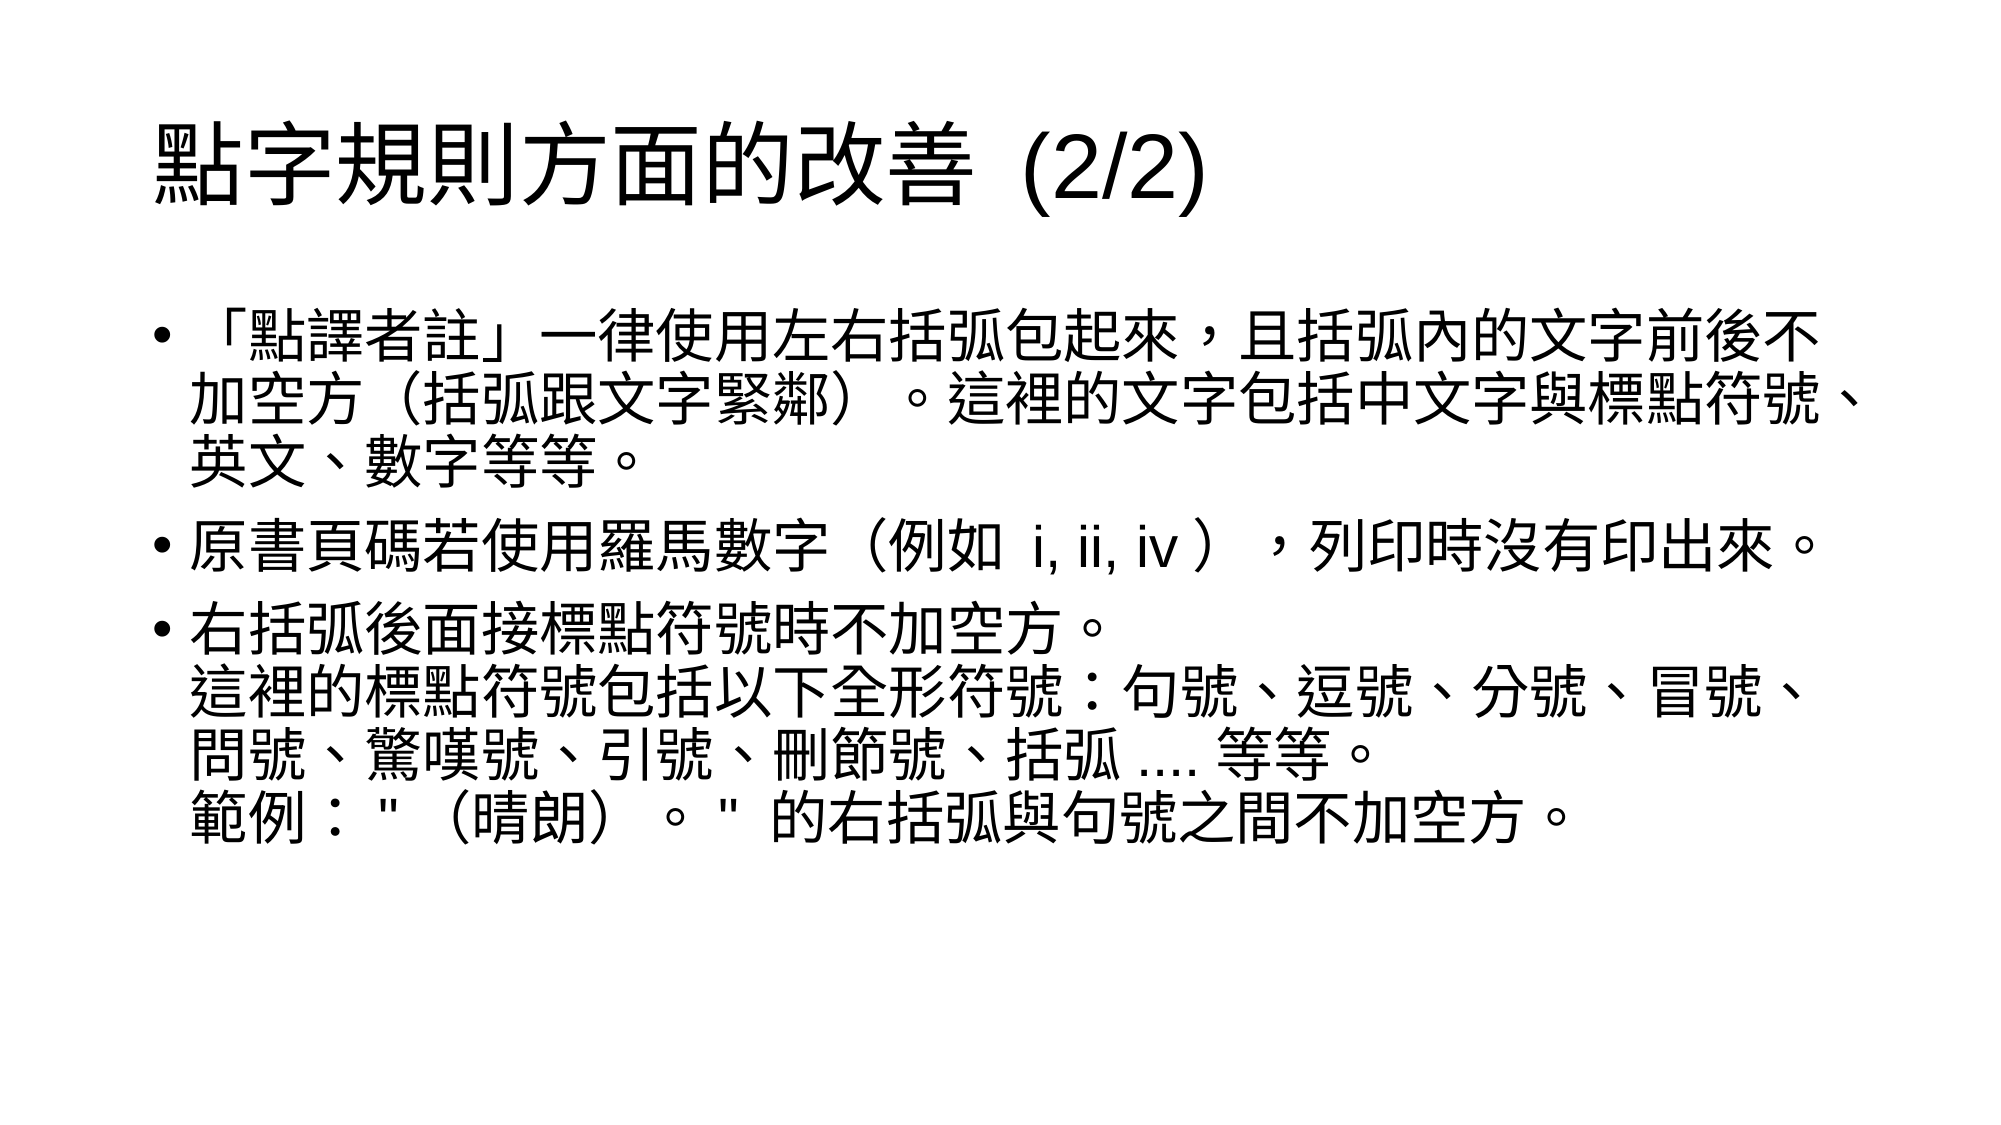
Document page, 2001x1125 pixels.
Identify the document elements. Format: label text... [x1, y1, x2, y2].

list 「點譯者註」一律使用左右括弧包起來，且括弧內的文字前後不加空方（括弧跟文字緊鄰）。這裡的文字包括中文字與標點符號、英文、數字等等。 原書頁碼若使用羅馬數字（例如 i, ii, iv），列印時沒有印出來。 右括弧後面接標點符號時不加空方。 這裡的標點符號包括以下全形符號：句號、逗號、分號、冒號、問號、驚嘆號、引號、刪節號、括弧....等等。 範例："（晴朗）。" 的右括弧與句號之間不加空方。 [137, 299, 1863, 1014]
title 點字規則方面的改善 (2/2) [137, 59, 1863, 278]
